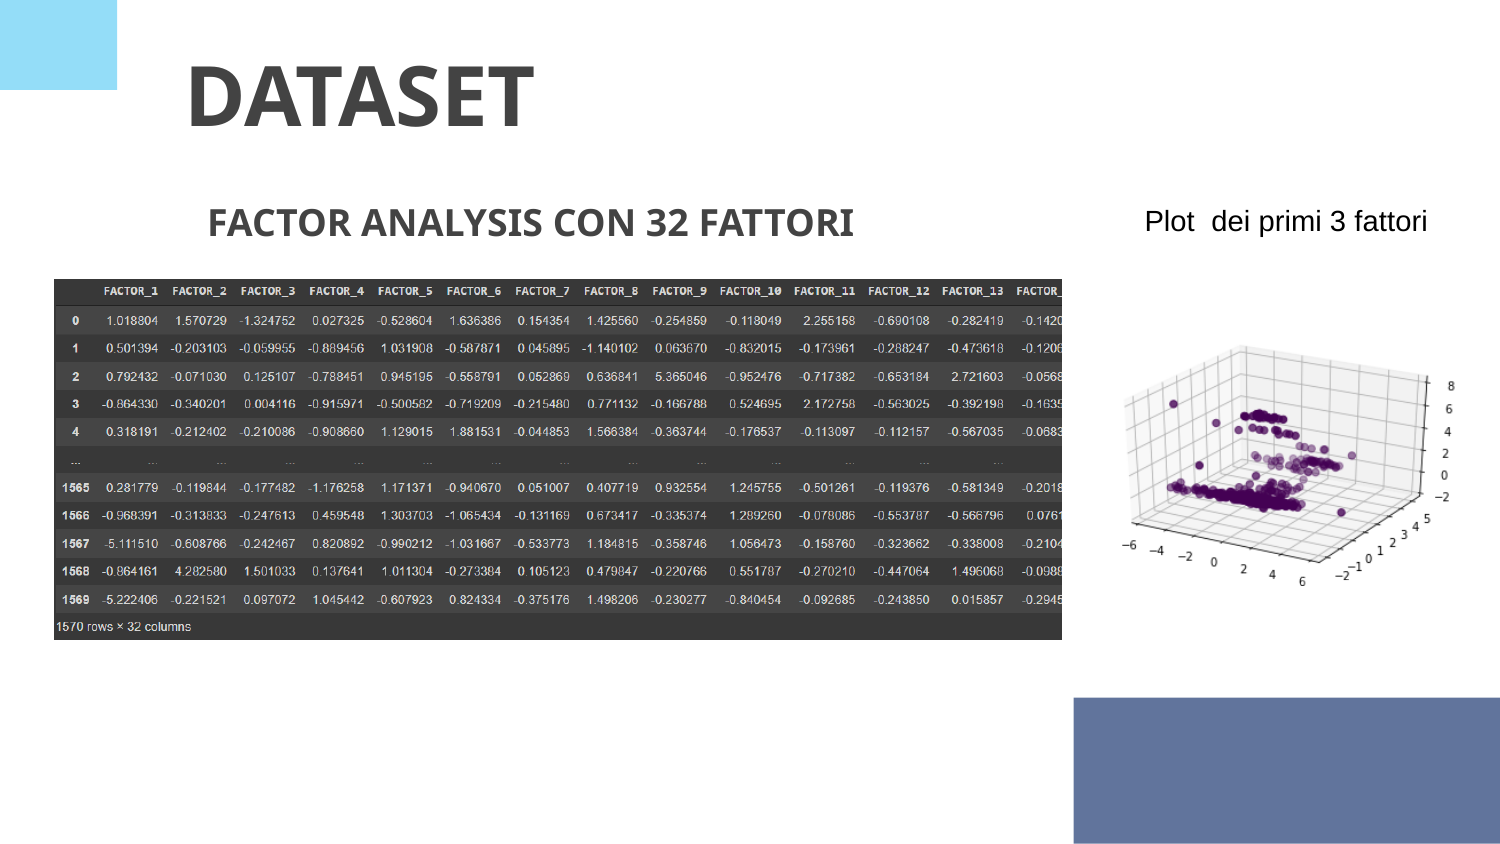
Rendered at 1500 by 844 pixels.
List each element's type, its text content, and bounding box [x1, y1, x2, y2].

picture [54, 279, 1062, 641]
title DATASET FACTOR ANALYSIS CON 32 FATTORI [169, 18, 1431, 162]
text_box [1073, 697, 1500, 844]
text_box [0, 0, 118, 90]
text_box Plot dei primi 3 fattori [1129, 195, 1444, 246]
picture [1073, 321, 1473, 587]
